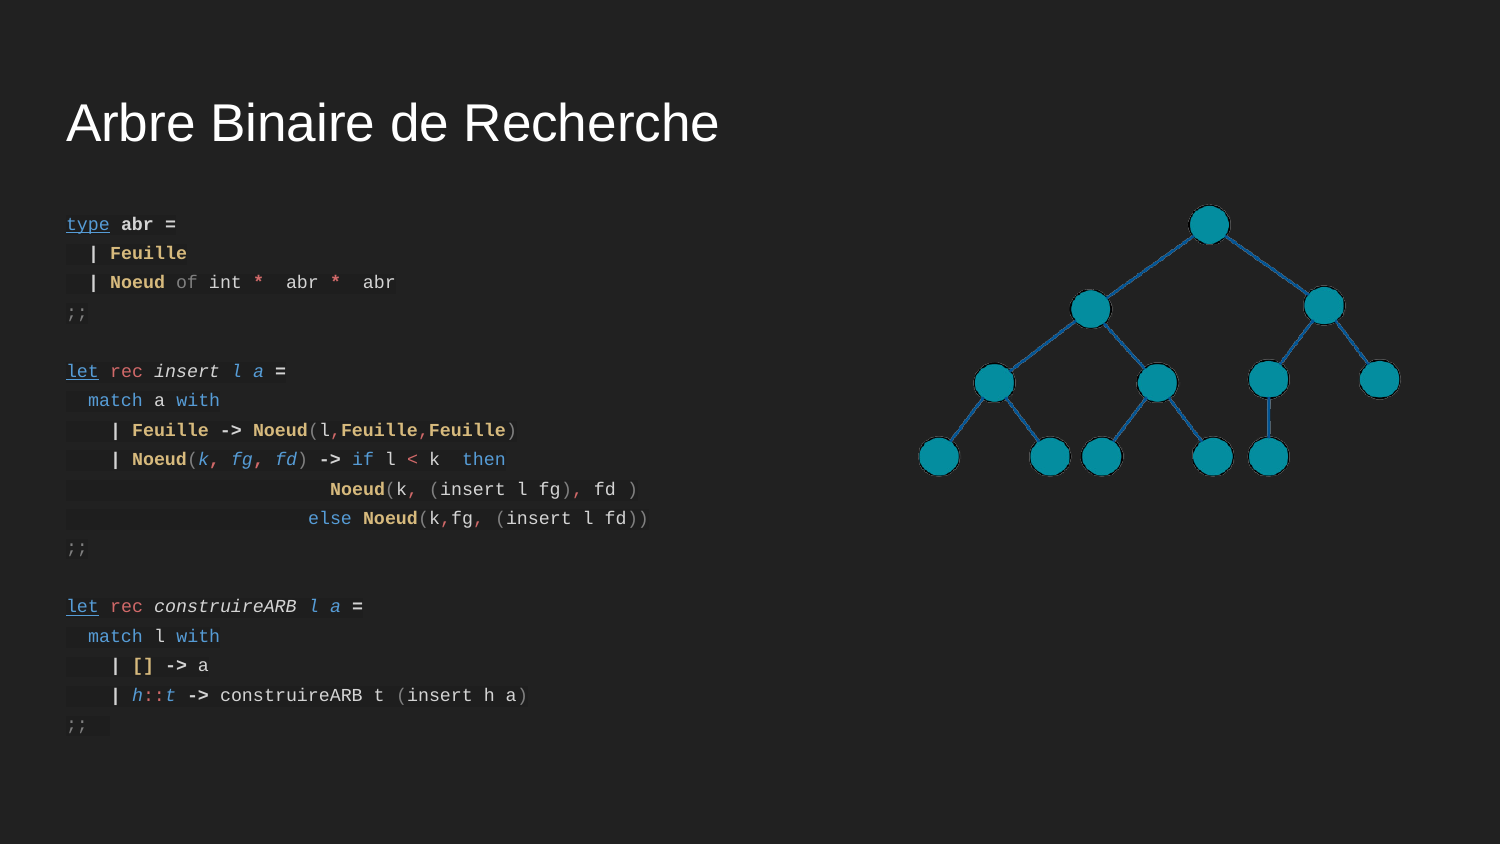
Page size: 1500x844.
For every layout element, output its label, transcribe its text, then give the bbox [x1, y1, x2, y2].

picture [869, 188, 1450, 499]
title Arbre Binaire de Recherche [51, 72, 1449, 167]
list type abr = | Feuille | Noeud of int * abr * abr ;; let rec insert l a = match a with | Feuille -> Noeud(l,Feuille,Feuille) | Noeud(k, fg, fd) -> if l < k then Noeud(k, (insert l fg), fd ) else Noeud(k,fg, (insert l fd)) ;; let rec construireARB l a = match l with | [] -> a | h::t -> construireARB t (insert h a) ;; [51, 189, 1449, 750]
